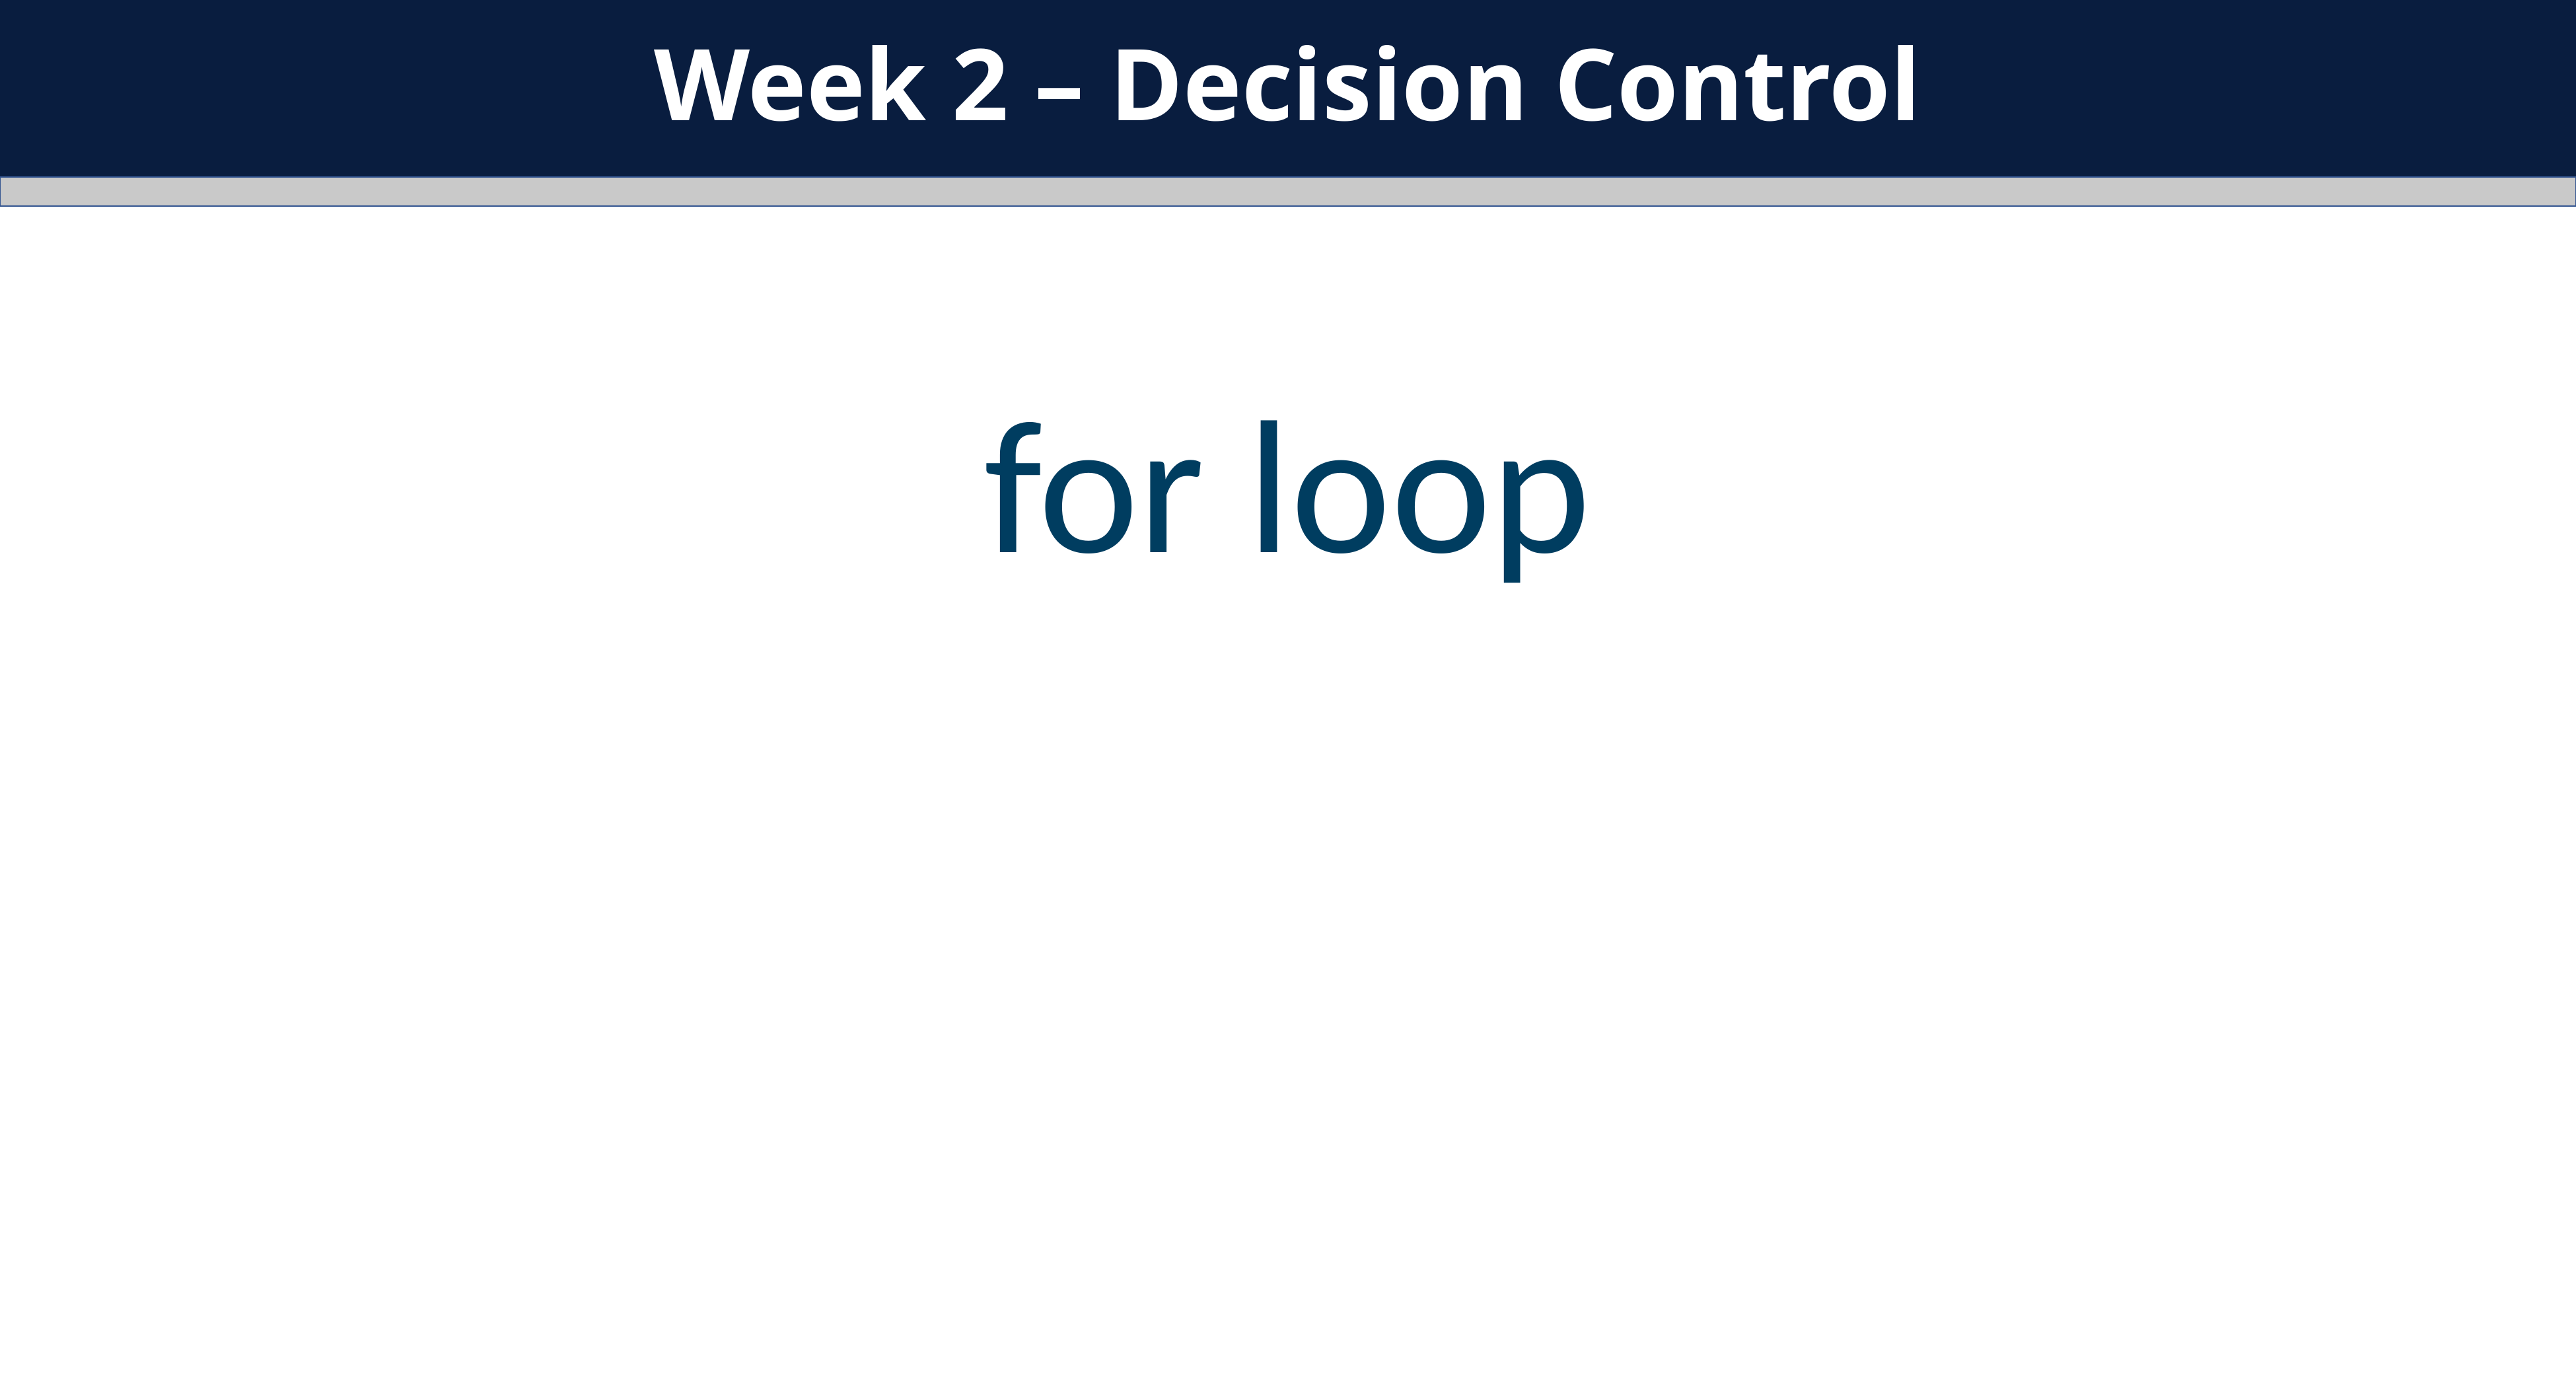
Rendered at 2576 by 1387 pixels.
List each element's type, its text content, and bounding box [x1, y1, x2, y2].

text_box for loop [192, 383, 2384, 1315]
text_box Week 2 – Decision Control [0, 0, 2576, 176]
text_box [0, 176, 2576, 207]
